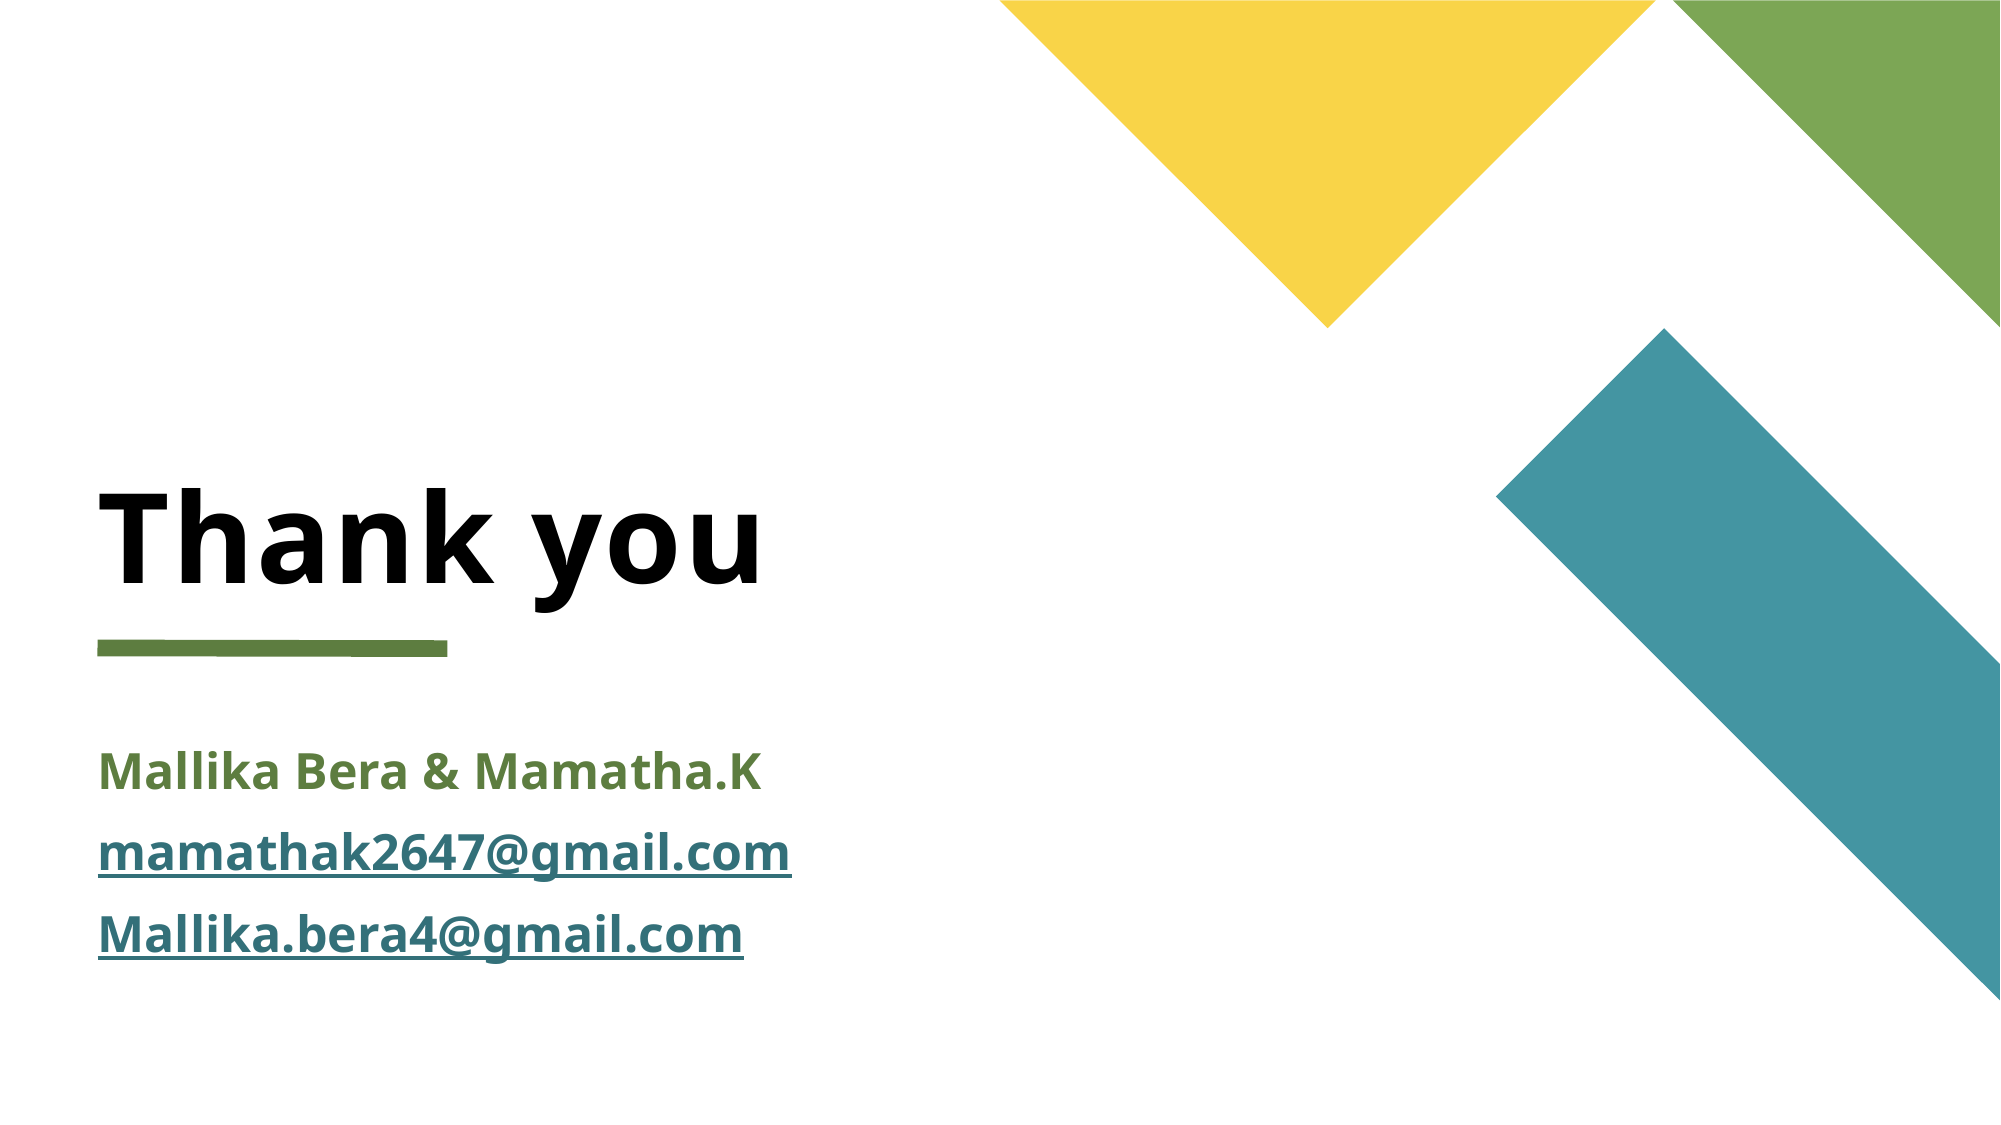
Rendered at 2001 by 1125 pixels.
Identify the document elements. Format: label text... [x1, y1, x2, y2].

title Thank you [97, 67, 998, 608]
list Mallika Bera & Mamatha.K mamathak2647@gmail.com Mallika.bera4@gmail.com [97, 746, 998, 1017]
